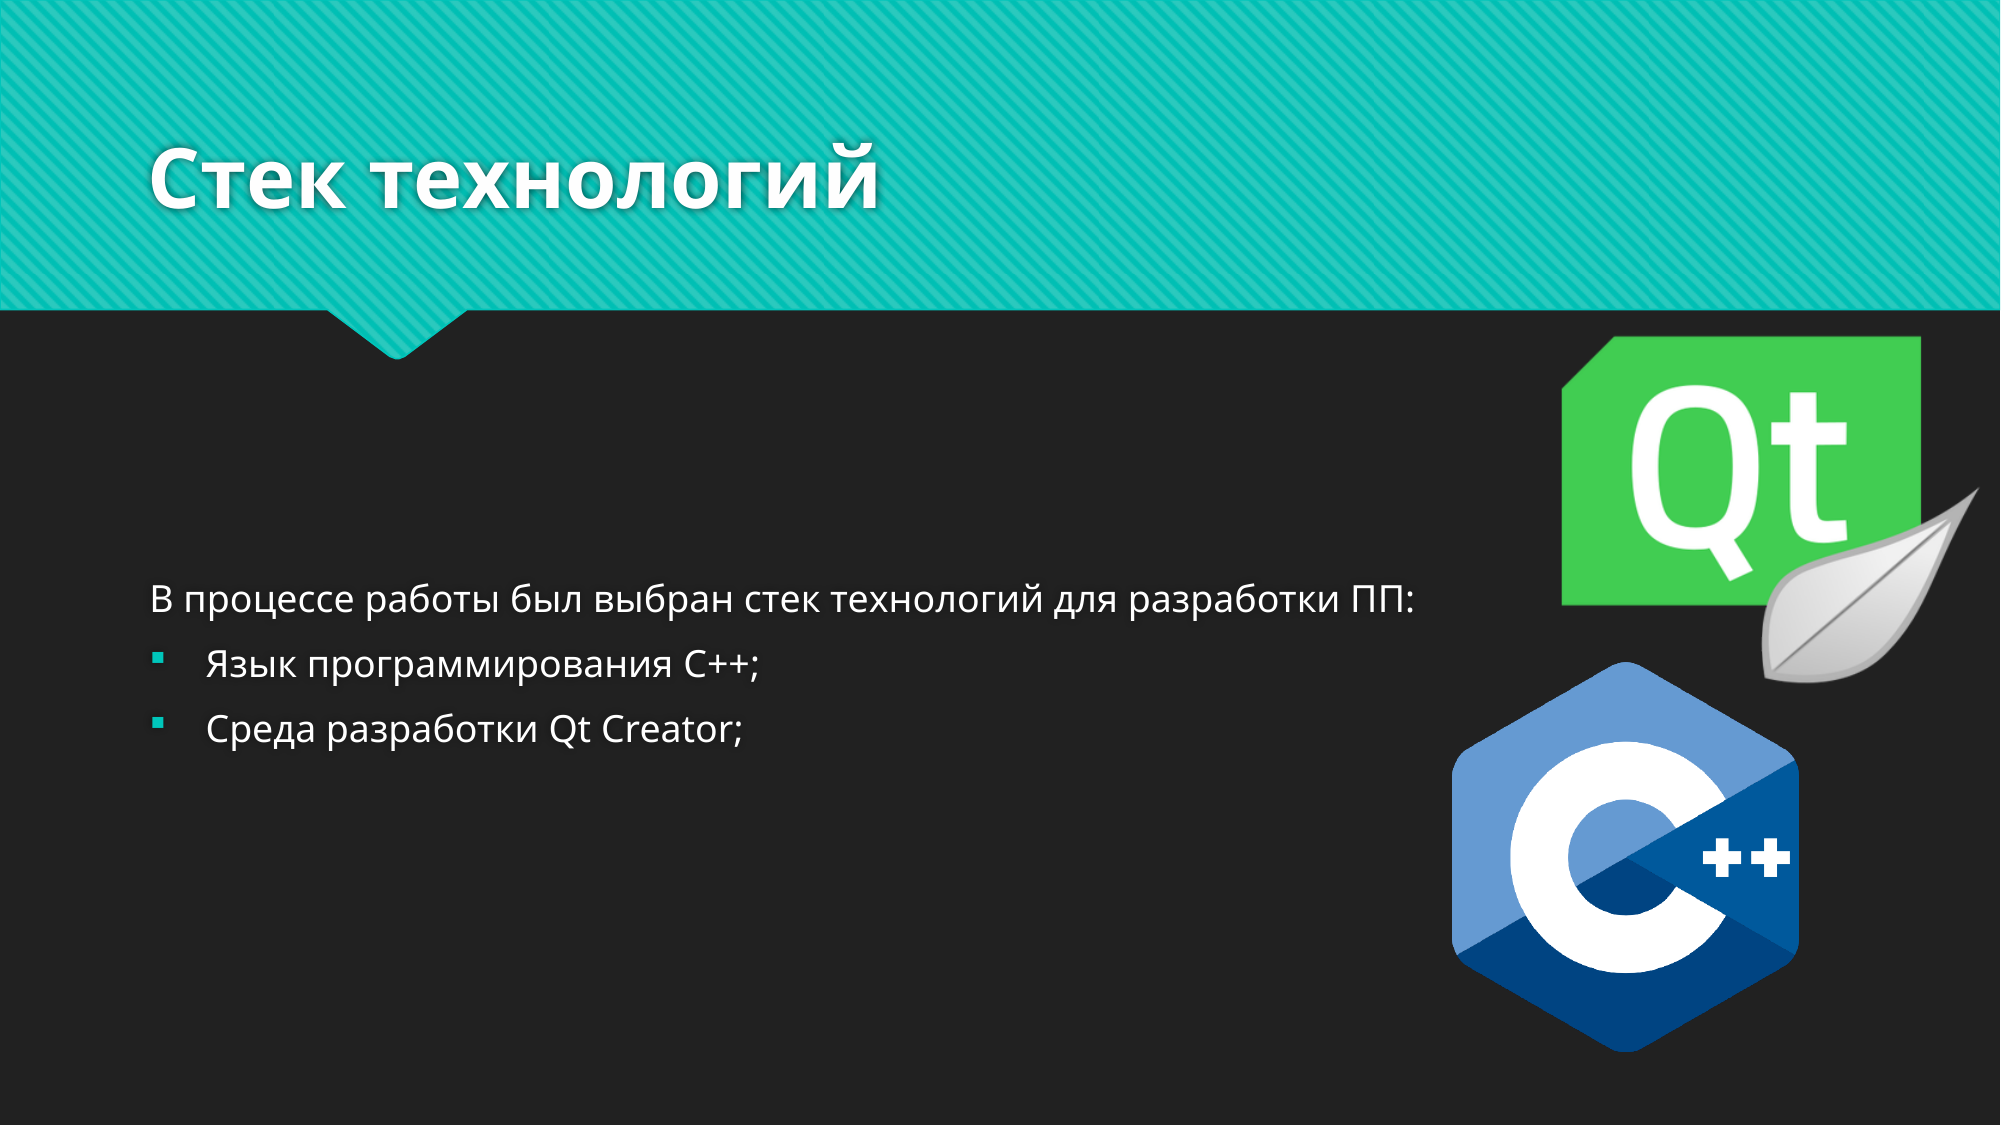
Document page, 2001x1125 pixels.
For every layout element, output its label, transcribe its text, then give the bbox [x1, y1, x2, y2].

list В процессе работы был выбран стек технологий для разработки ПП: Язык программирования C++; Среда разработки Qt Creator; [134, 364, 1453, 962]
picture [1452, 232, 1981, 1053]
title Стек технологий [132, 73, 1868, 233]
